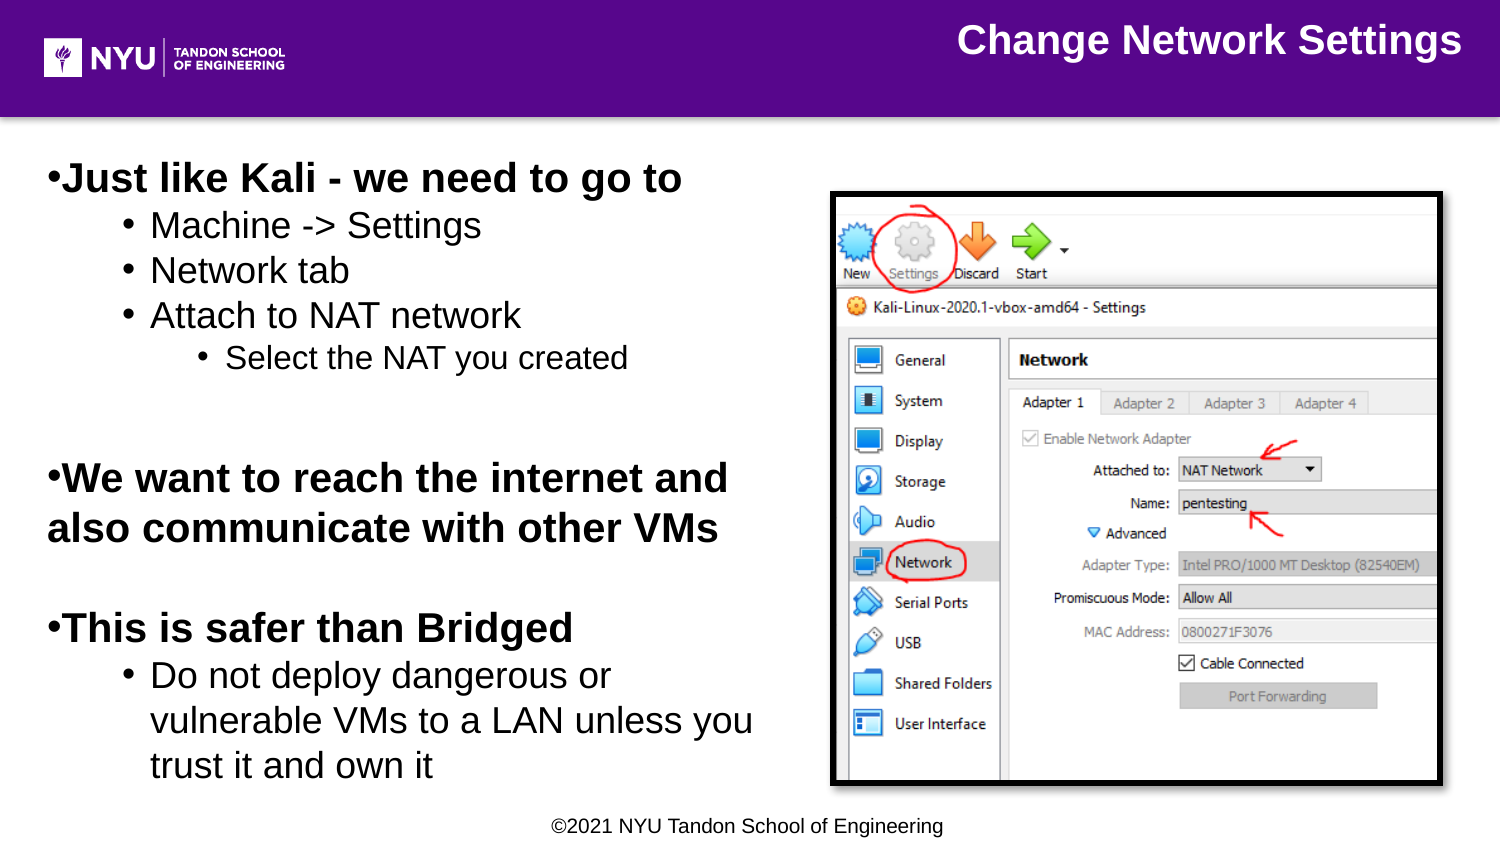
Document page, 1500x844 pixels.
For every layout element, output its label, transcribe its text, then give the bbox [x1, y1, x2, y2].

list Change Network Settings [392, 12, 1463, 109]
picture [44, 38, 285, 77]
picture [835, 196, 1438, 781]
list Just like Kali - we need to go to Machine -> Settings Network tab Attach to NAT network Select the NAT you created We want to reach the internet and also communicate with other VMs This is safer than Bridged Do not deploy dangerous or vulnerable VMs to a LAN unless you trust it and own it [47, 151, 771, 800]
